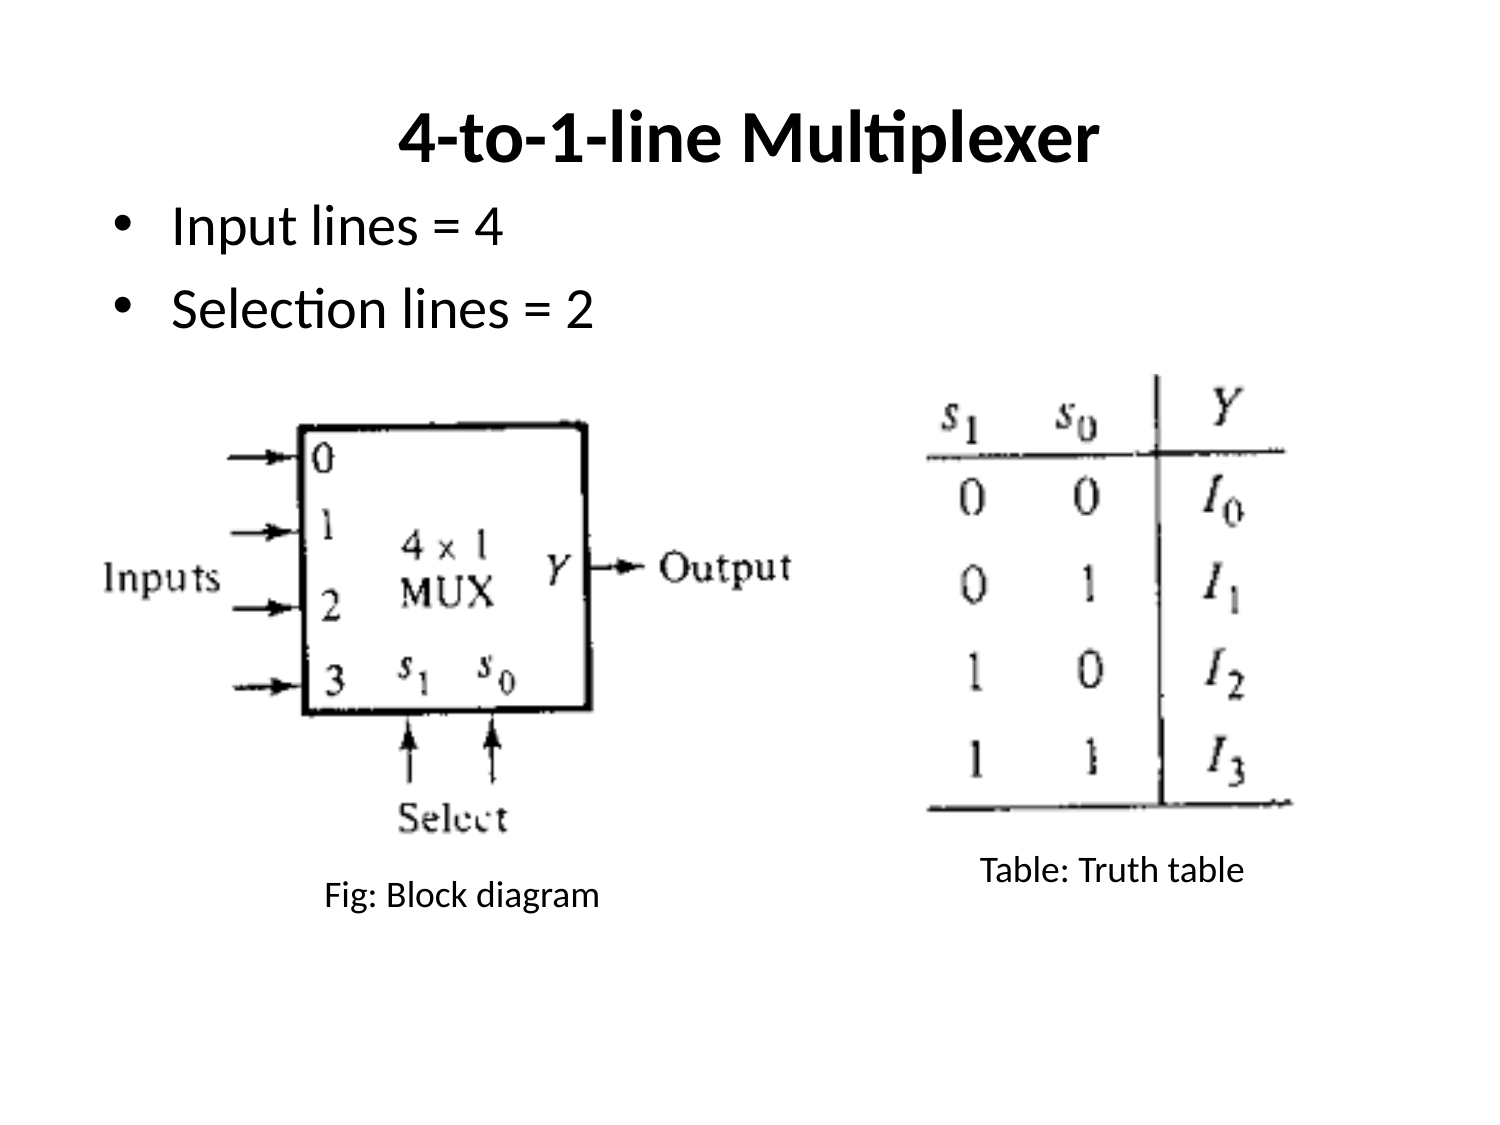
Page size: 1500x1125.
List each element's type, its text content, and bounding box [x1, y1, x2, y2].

text_box Table: Truth table [887, 837, 1338, 898]
list Input lines = 4 Selection lines = 2 [112, 187, 1404, 342]
picture [87, 412, 807, 851]
title 4-to-1-line Multiplexer [97, 87, 1403, 182]
text_box Fig: Block diagram [237, 862, 688, 923]
picture [899, 374, 1313, 828]
